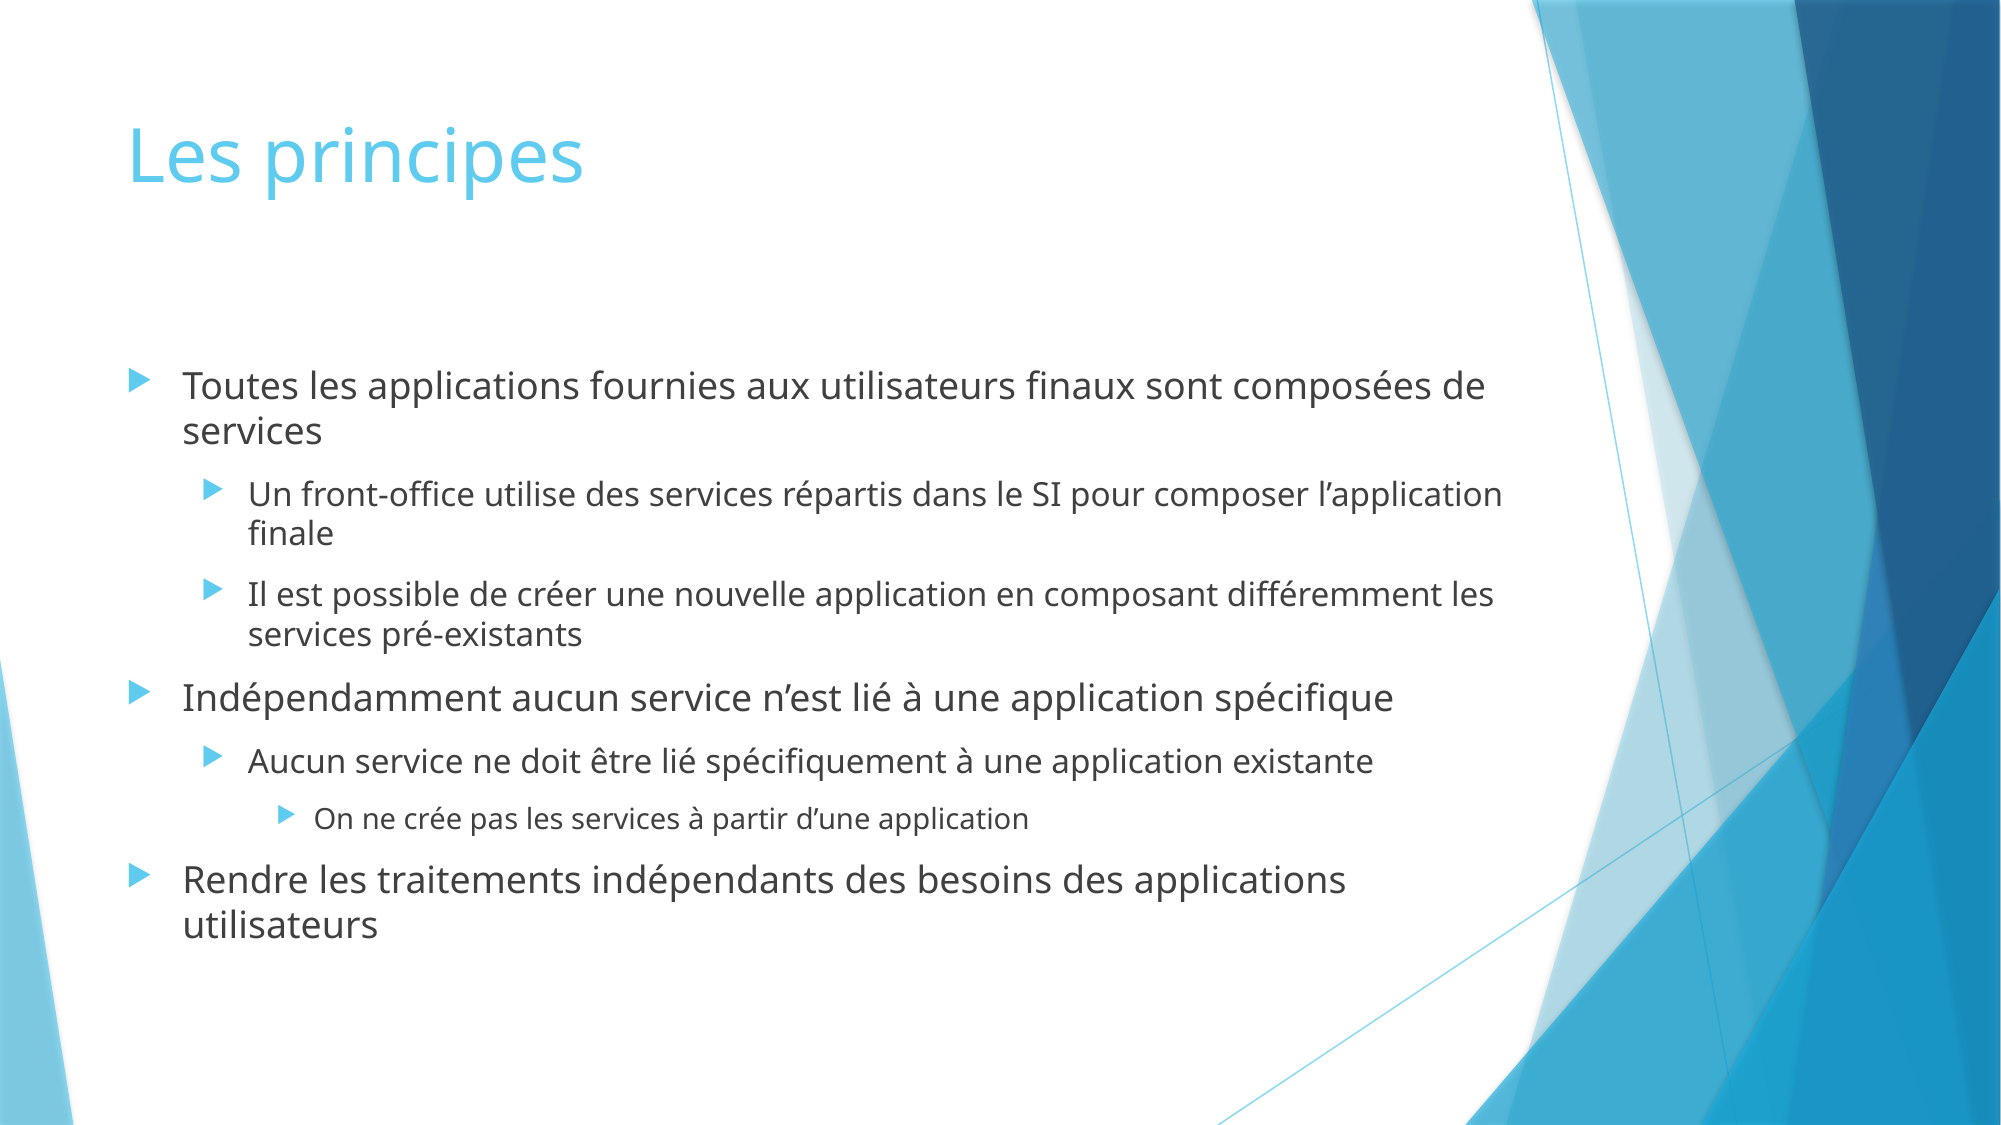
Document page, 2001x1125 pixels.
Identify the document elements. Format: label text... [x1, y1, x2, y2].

list Toutes les applications fournies aux utilisateurs finaux sont composées de services Un front-office utilise des services répartis dans le SI pour composer l’application finale Il est possible de créer une nouvelle application en composant différemment les services pré-existants Indépendamment aucun service n’est lié à une application spécifique Aucun service ne doit être lié spécifiquement à une application existante On ne crée pas les services à partir d’une application Rendre les traitements indépendants des besoins des applications utilisateurs [111, 354, 1522, 992]
title Les principes [111, 99, 1522, 317]
